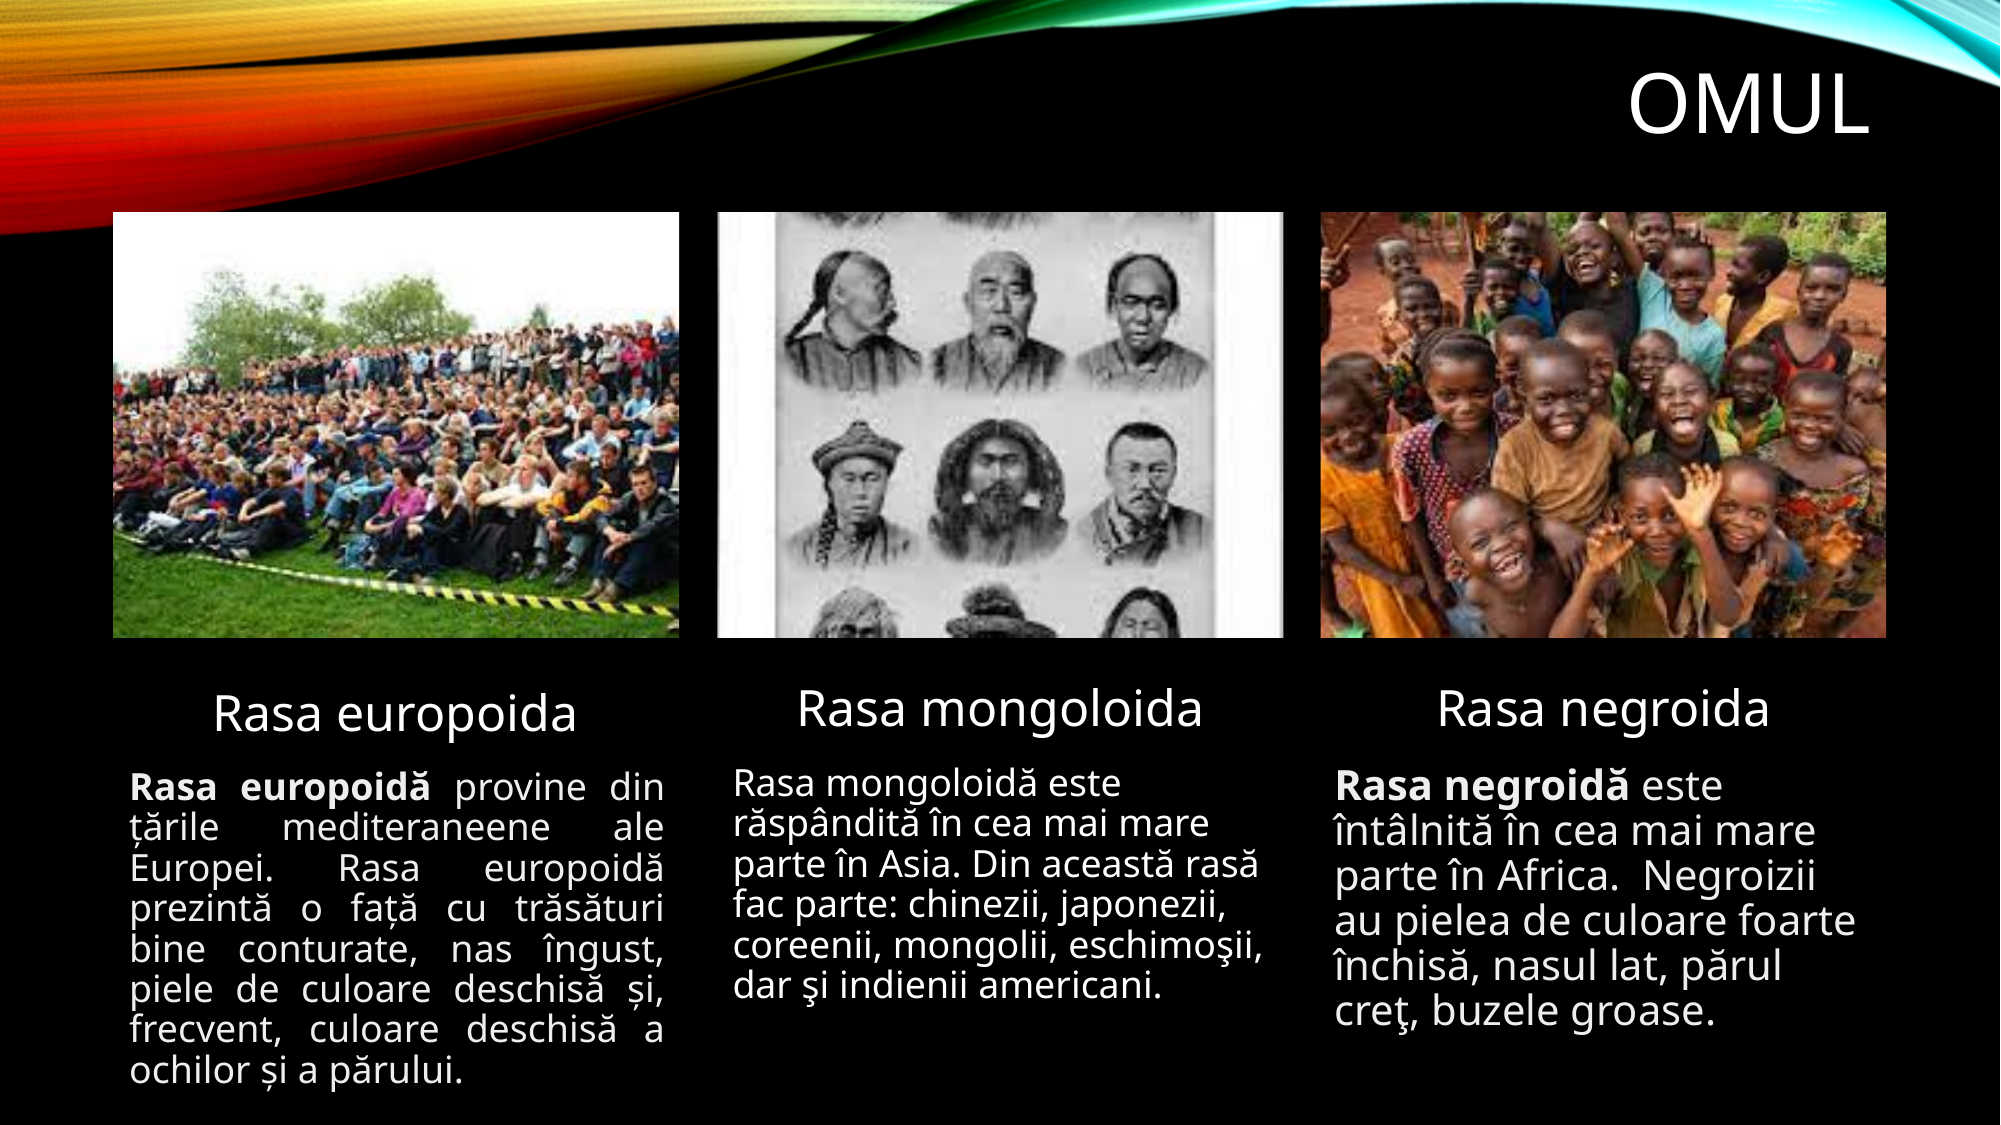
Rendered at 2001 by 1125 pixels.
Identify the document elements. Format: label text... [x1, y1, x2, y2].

title Omul [473, 0, 1887, 213]
list Rasa negroidă este întâlnită în cea mai mare parte în Africa. Negroizii au pielea de culoare foarte închisă, nasul lat, părul creţ, buzele groase. [1319, 756, 1886, 1125]
list Rasa mongoloida [717, 655, 1284, 746]
list Rasa europoida [112, 648, 679, 750]
list Rasa mongoloidă este răspândită în cea mai mare parte în Asia. Din această rasă fac parte: chinezii, japonezii, coreenii, mongolii, eschimoşii, dar şi indienii americani. [717, 756, 1284, 1125]
picture [0, 0, 2000, 638]
list Rasa europoidă provine din țările mediteraneene ale Europei. Rasa europoidă prezintă o față cu trăsături bine conturate, nas îngust, piele de culoare deschisă și, frecvent, culoare deschisă a ochilor și a părului. [114, 760, 681, 1125]
list Rasa negroida [1320, 655, 1888, 746]
